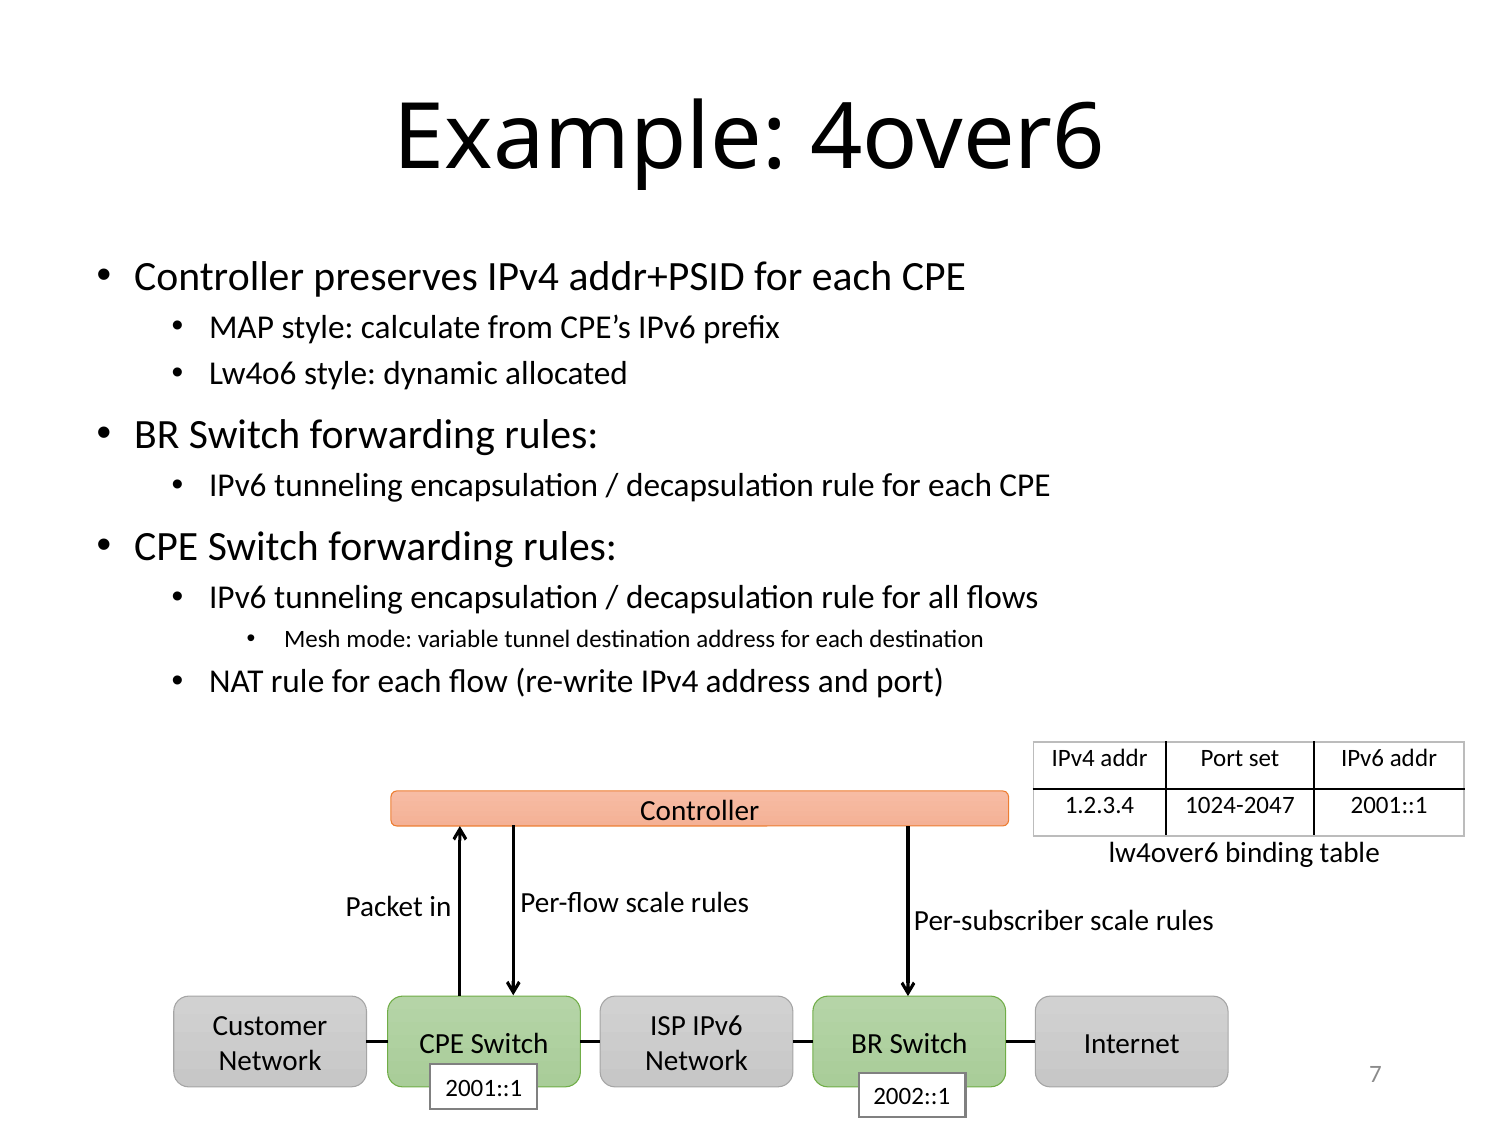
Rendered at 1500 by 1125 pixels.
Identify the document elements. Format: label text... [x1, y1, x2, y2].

table_header IPv4 addr [1034, 743, 1165, 788]
text_box Packet in [330, 879, 459, 931]
text_box Customer Network [173, 995, 368, 1088]
text_box Per-flow scale rules [514, 875, 765, 927]
table_header IPv6 addr [1315, 743, 1463, 788]
text_box Per-flow scale rules [504, 875, 513, 927]
text_box BR Switch [812, 995, 1007, 1088]
text_box Internet [1034, 995, 1229, 1088]
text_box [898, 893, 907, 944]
text_box 2001::1 [429, 1063, 538, 1110]
text_box CPE Switch [387, 995, 581, 1088]
table_cell 1024-2047 [1167, 790, 1313, 825]
table_cell 2001::1 [1315, 790, 1463, 835]
text_box ISP IPv6 Network [599, 995, 794, 1088]
text_box 2002::1 [858, 1072, 967, 1118]
text_box Controller [390, 790, 1010, 827]
text_box lw4over6 binding table [1093, 825, 1396, 877]
slide_number 7 [1059, 1042, 1397, 1103]
title Example: 4over6 [75, 45, 1425, 233]
text_box Packet in [460, 879, 467, 931]
table_cell 1.2.3.4 [1034, 790, 1165, 835]
table_header Port set [1167, 743, 1313, 788]
list Controller preserves IPv4 addr+PSID for each CPE MAP style: calculate from CPE’s IPv6 prefix Lw4o6 style: dynamic allocated BR Switch forwarding rules: IPv6 tunneling encapsulation / decapsulation rule for each CPE CPE Switch forwarding rules: IPv6 tunneling encapsulation / decapsulation rule for all flows Mesh mode: variable tunnel destination address for each destination NAT rule for each flow (re-write IPv4 address and port) [81, 246, 1432, 962]
text_box Per-subscriber scale rules [909, 893, 1230, 944]
